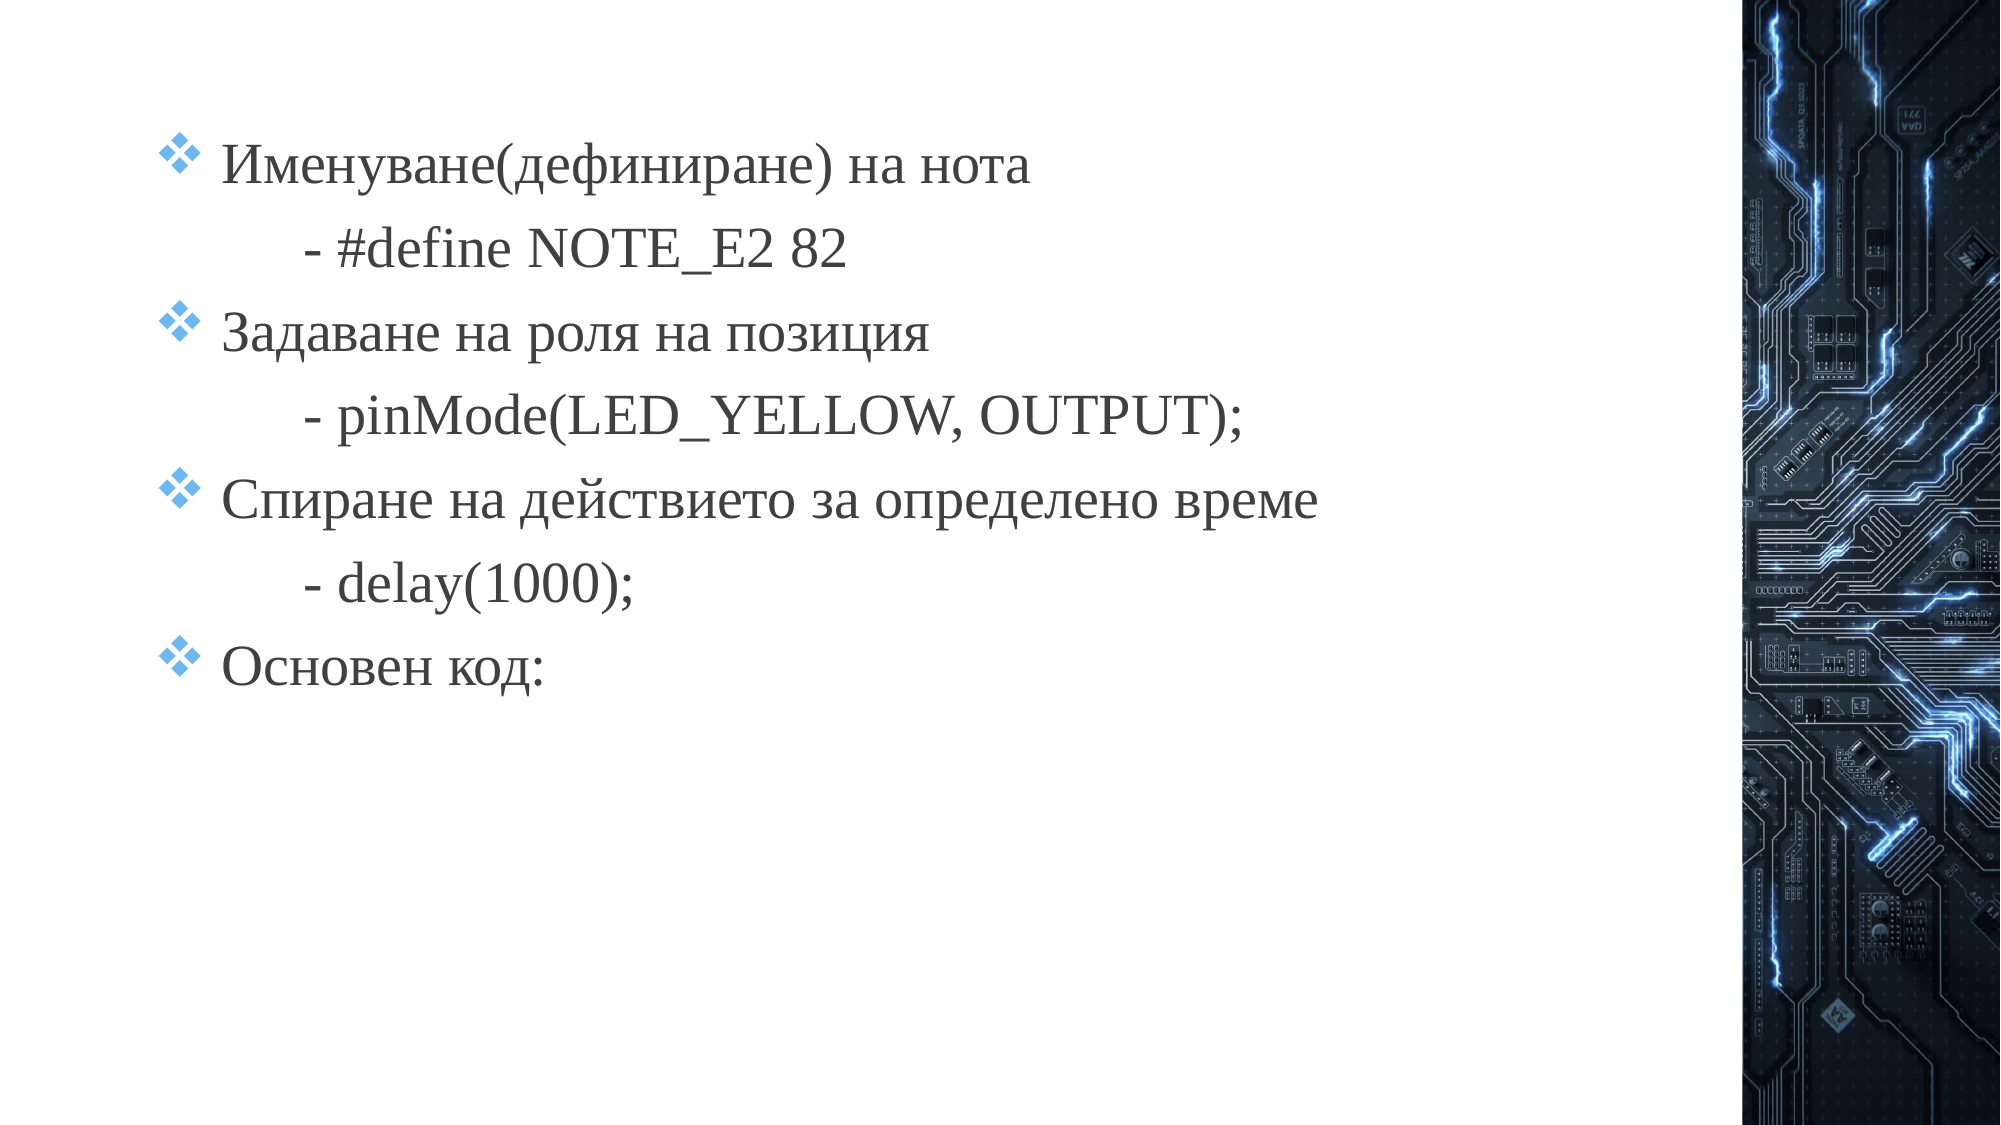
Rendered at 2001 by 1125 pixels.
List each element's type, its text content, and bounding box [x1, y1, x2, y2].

list Именуване(дефиниране) на нота - #define NOTE_E2 82 Задаване на роля на позиция - pinMode(LED_YELLOW, OUTPUT); Спиране на действието за определено време - delay(1000); Основен код: [138, 125, 1657, 1040]
picture [1742, 0, 2000, 1125]
